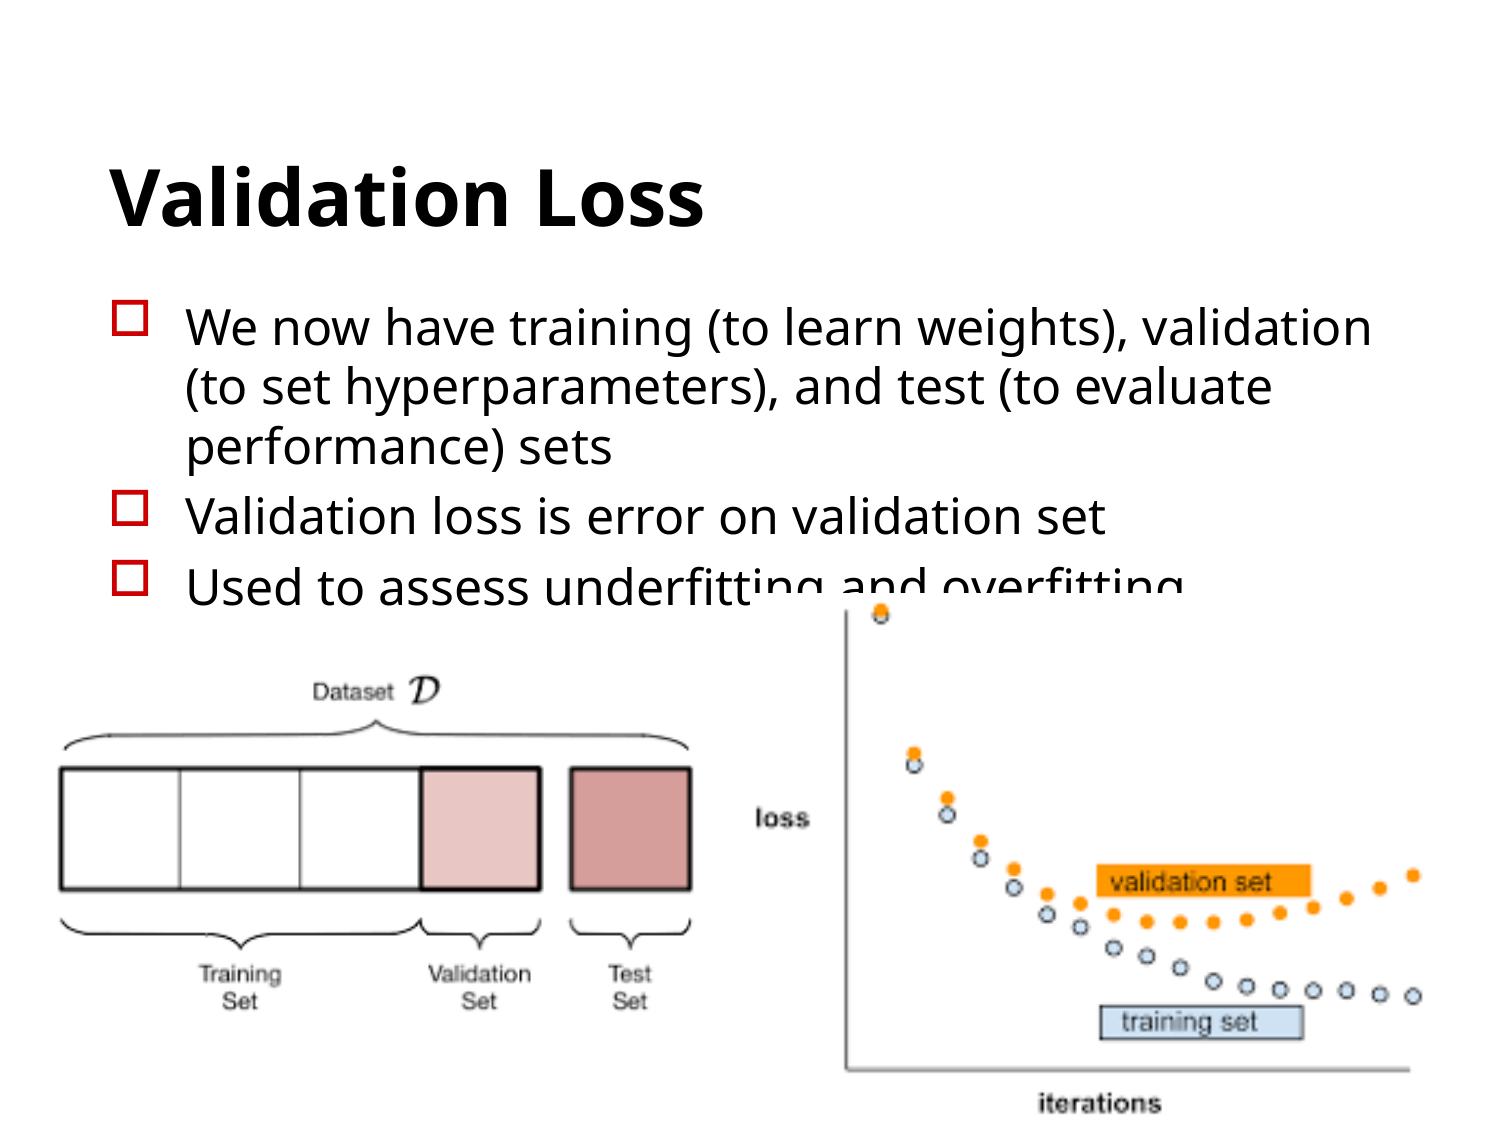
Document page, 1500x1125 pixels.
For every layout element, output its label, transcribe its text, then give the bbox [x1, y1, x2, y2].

picture [49, 662, 701, 1027]
picture [752, 593, 1455, 1125]
list We now have training (to learn weights), validation (to set hyperparameters), and test (to evaluate performance) sets Validation loss is error on validation set Used to assess underfitting and overfitting [92, 287, 1406, 475]
title Validation Loss [94, 50, 1407, 250]
